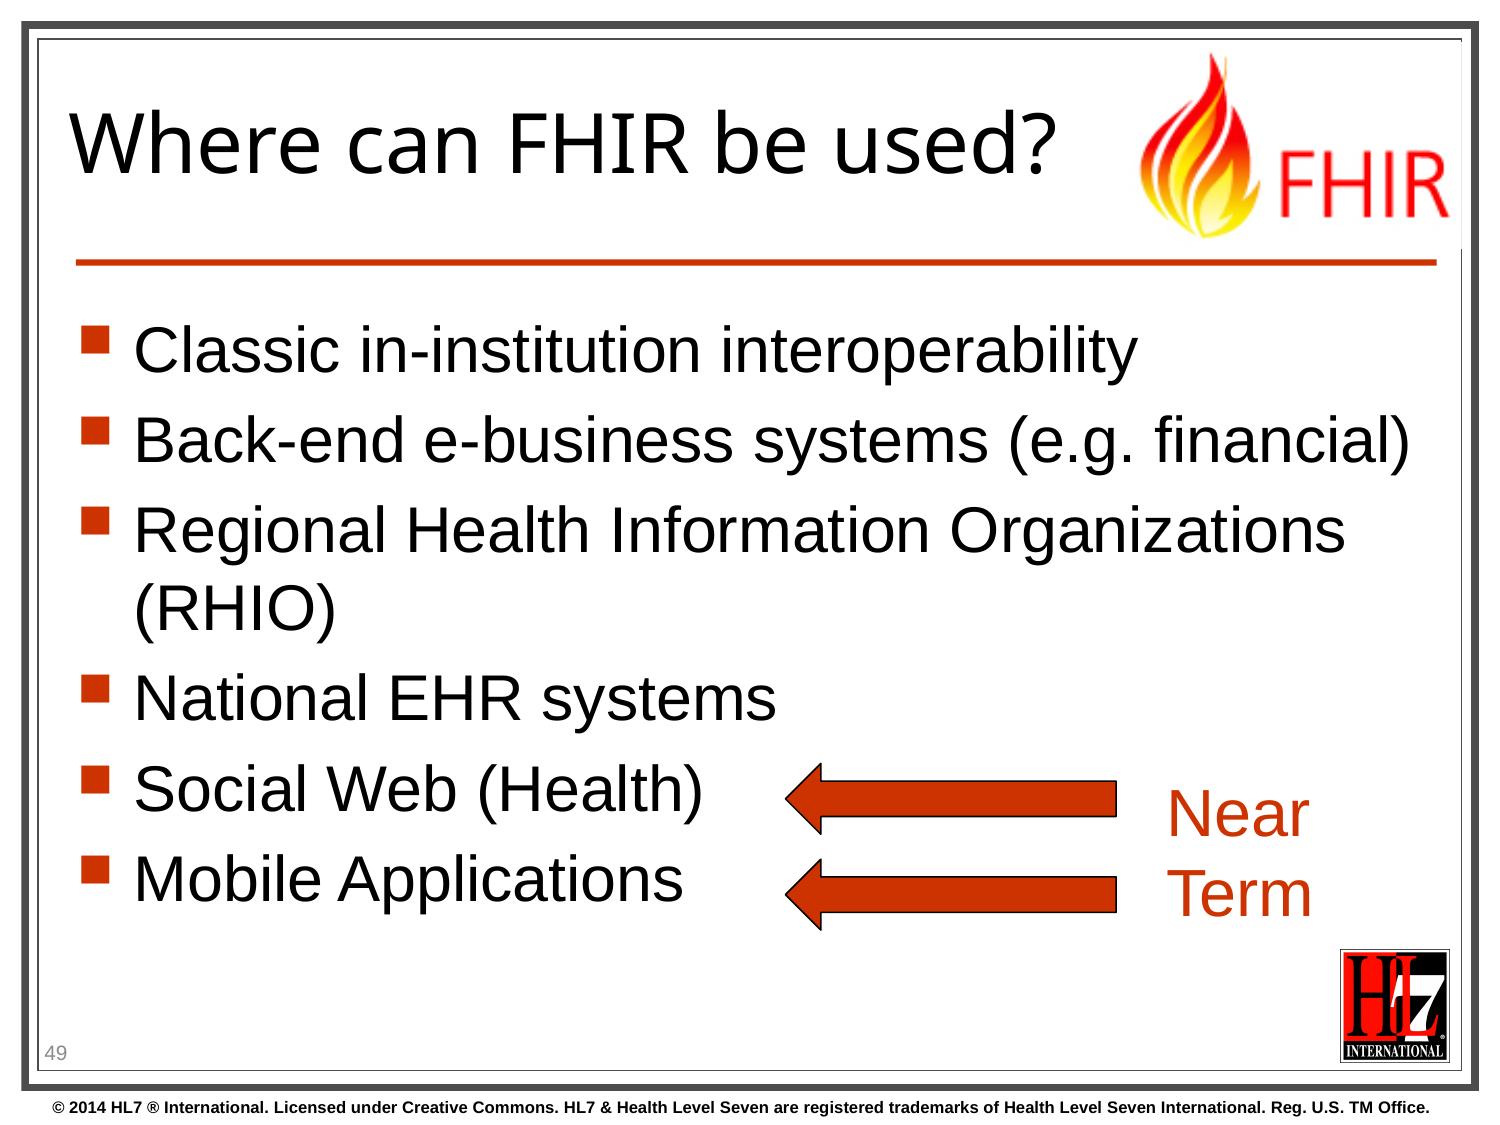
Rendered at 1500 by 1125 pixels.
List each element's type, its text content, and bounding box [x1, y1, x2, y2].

slide_number 49 [29, 1034, 148, 1071]
picture [1340, 949, 1450, 1063]
list Classic in-institution interoperability Back-end e-business systems (e.g. financial) Regional Health Information Organizations (RHIO) National EHR systems Social Web (Health) Mobile Applications [62, 299, 1438, 1035]
title Where can FHIR be used? [53, 54, 1122, 244]
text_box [785, 762, 1400, 940]
picture [1127, 42, 1462, 249]
